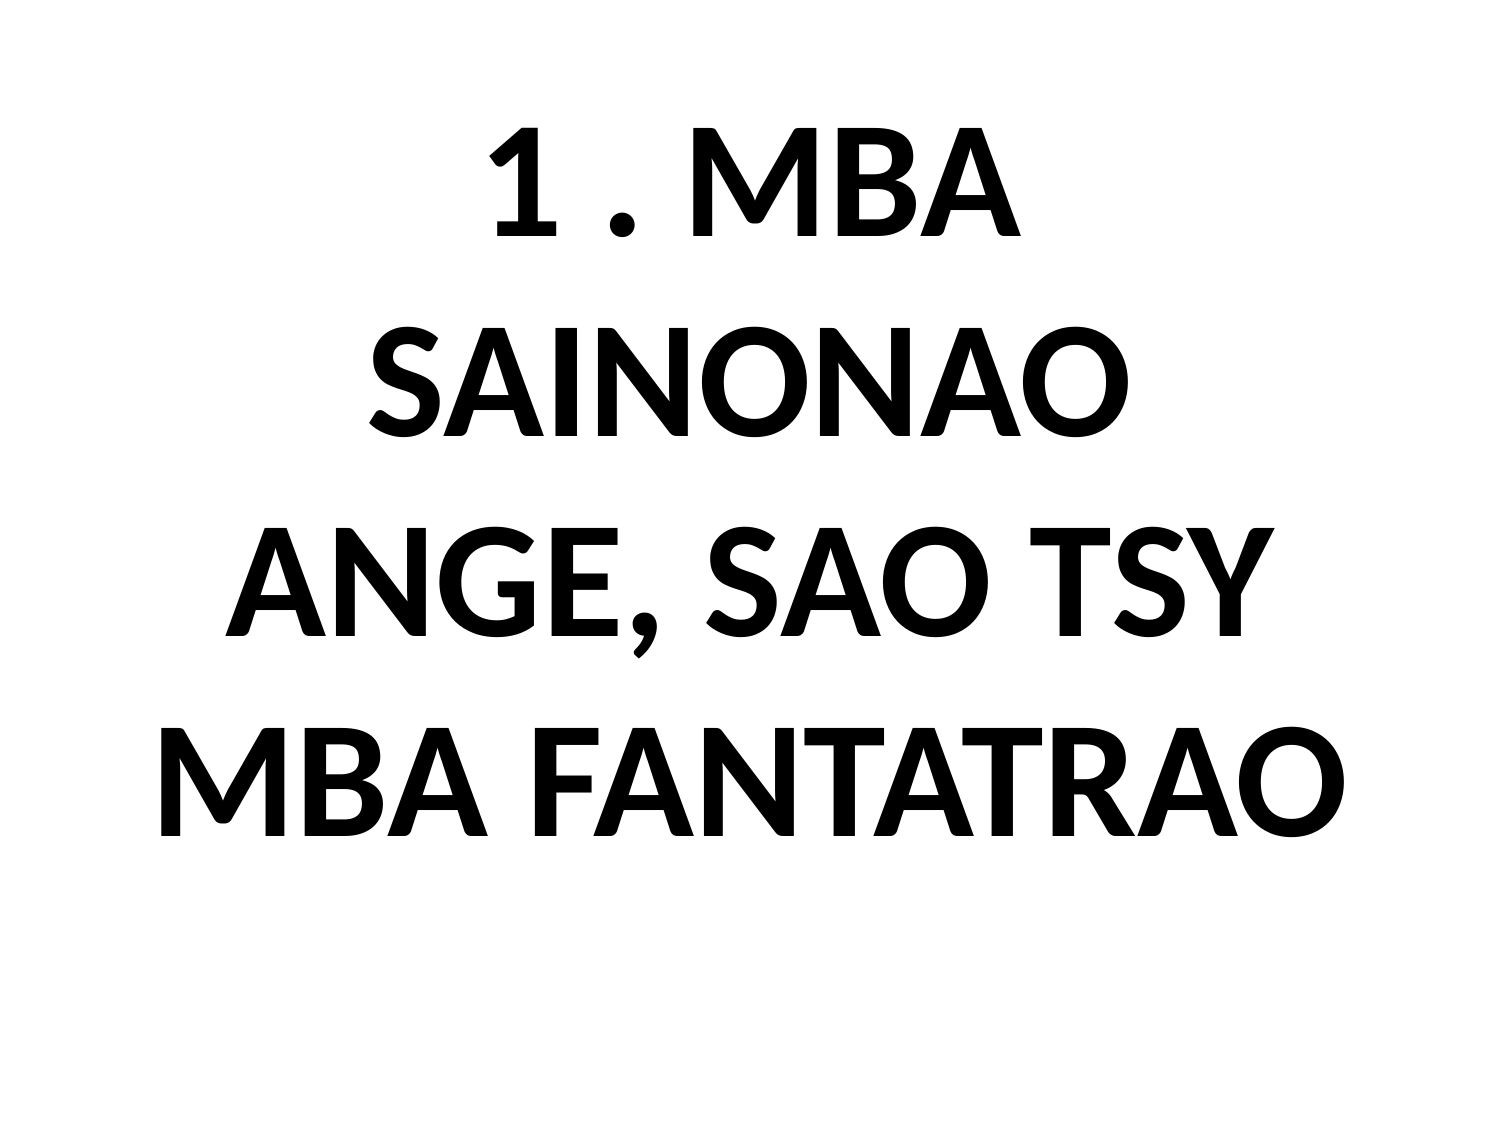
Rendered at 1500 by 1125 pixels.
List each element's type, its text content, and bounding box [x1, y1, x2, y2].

title 1 . MBA SAINONAO ANGE, SAO TSY MBA FANTATRAO [112, 349, 1388, 591]
